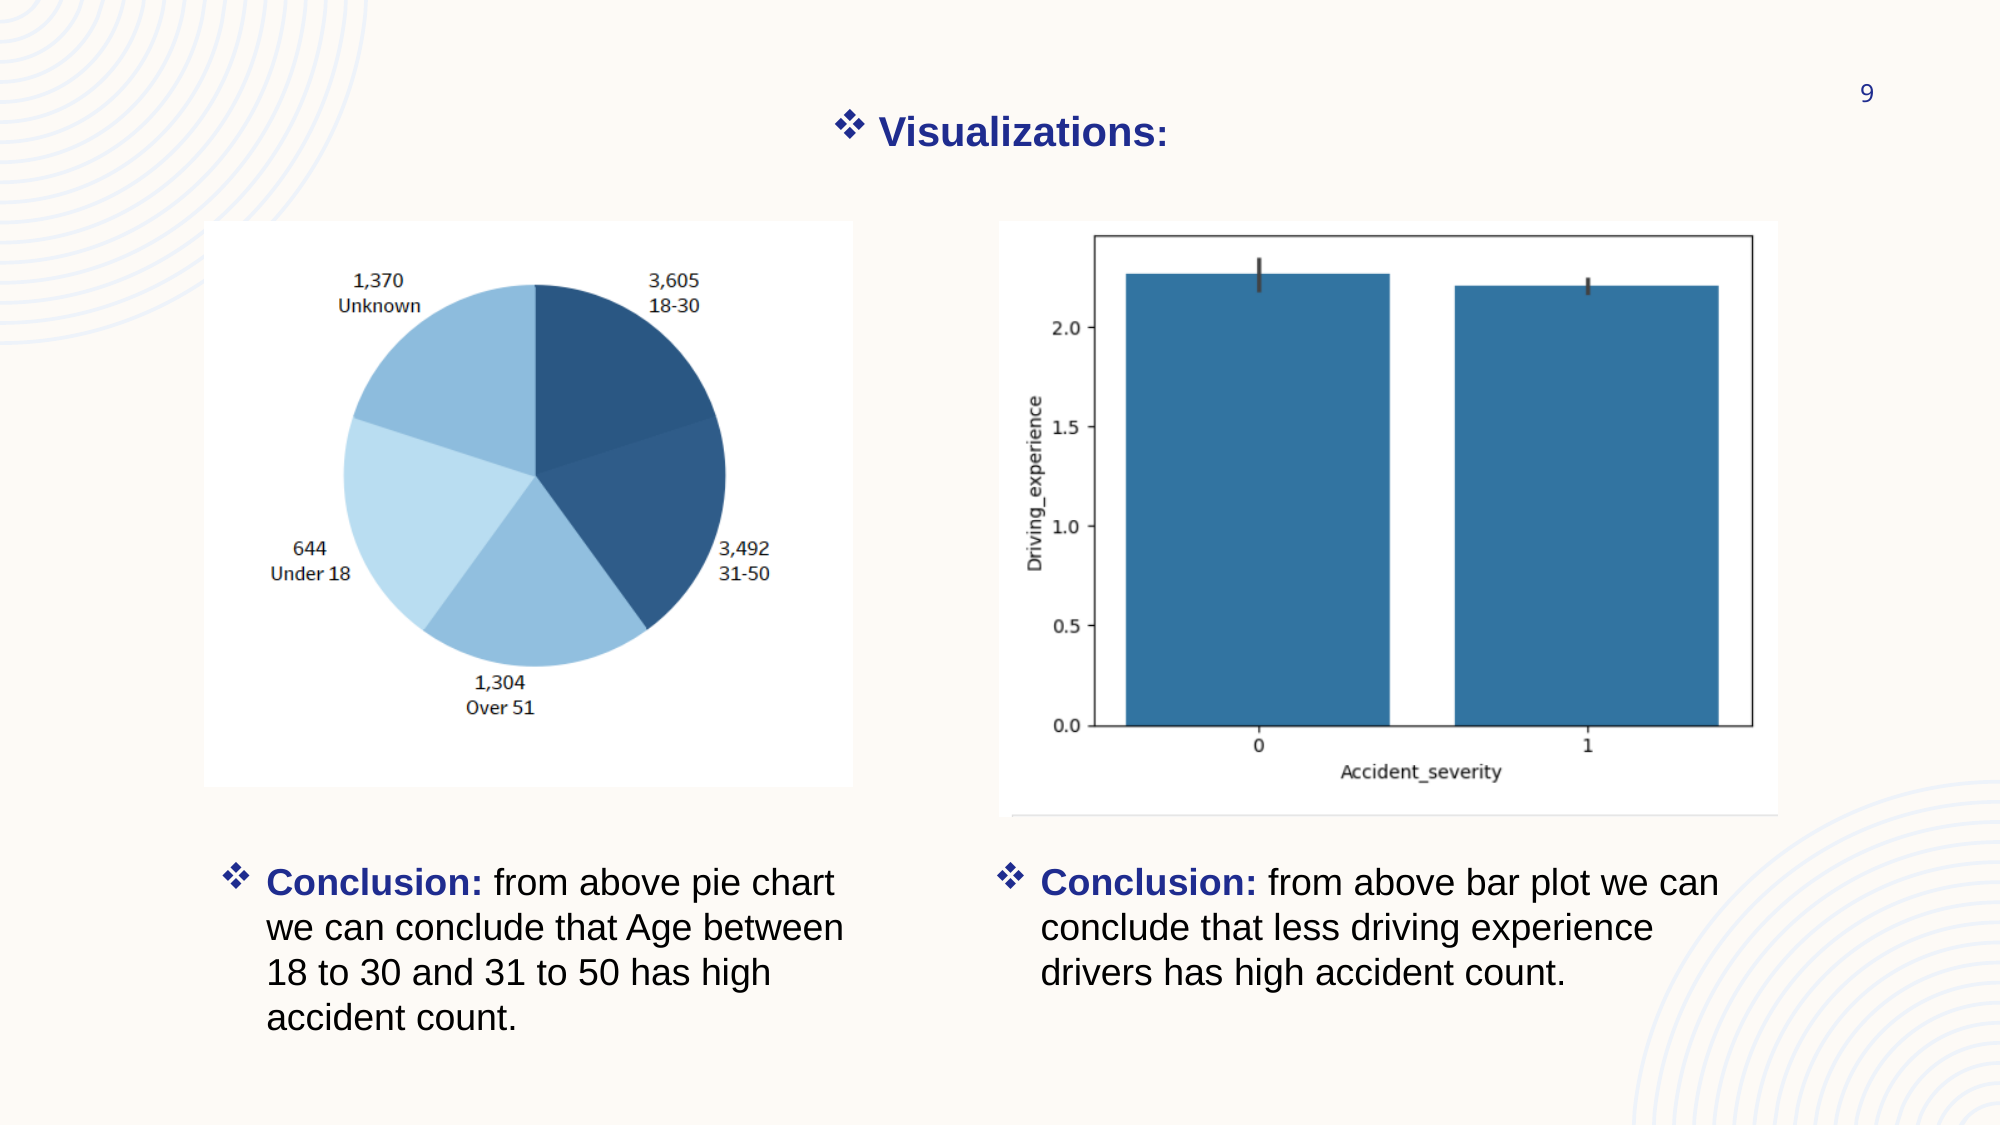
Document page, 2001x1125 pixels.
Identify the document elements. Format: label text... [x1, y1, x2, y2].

text_box Visualizations: [359, 97, 1641, 162]
picture [999, 221, 1778, 818]
picture [204, 221, 853, 787]
slide_number 9 [1712, 75, 1875, 116]
text_box Conclusion: from above pie chart we can conclude that Age between 18 to 30 and 31 to 50 has high accident count. [204, 850, 881, 1046]
text_box Conclusion: from above bar plot we can conclude that less driving experience drivers has high accident count. [979, 850, 1778, 1001]
